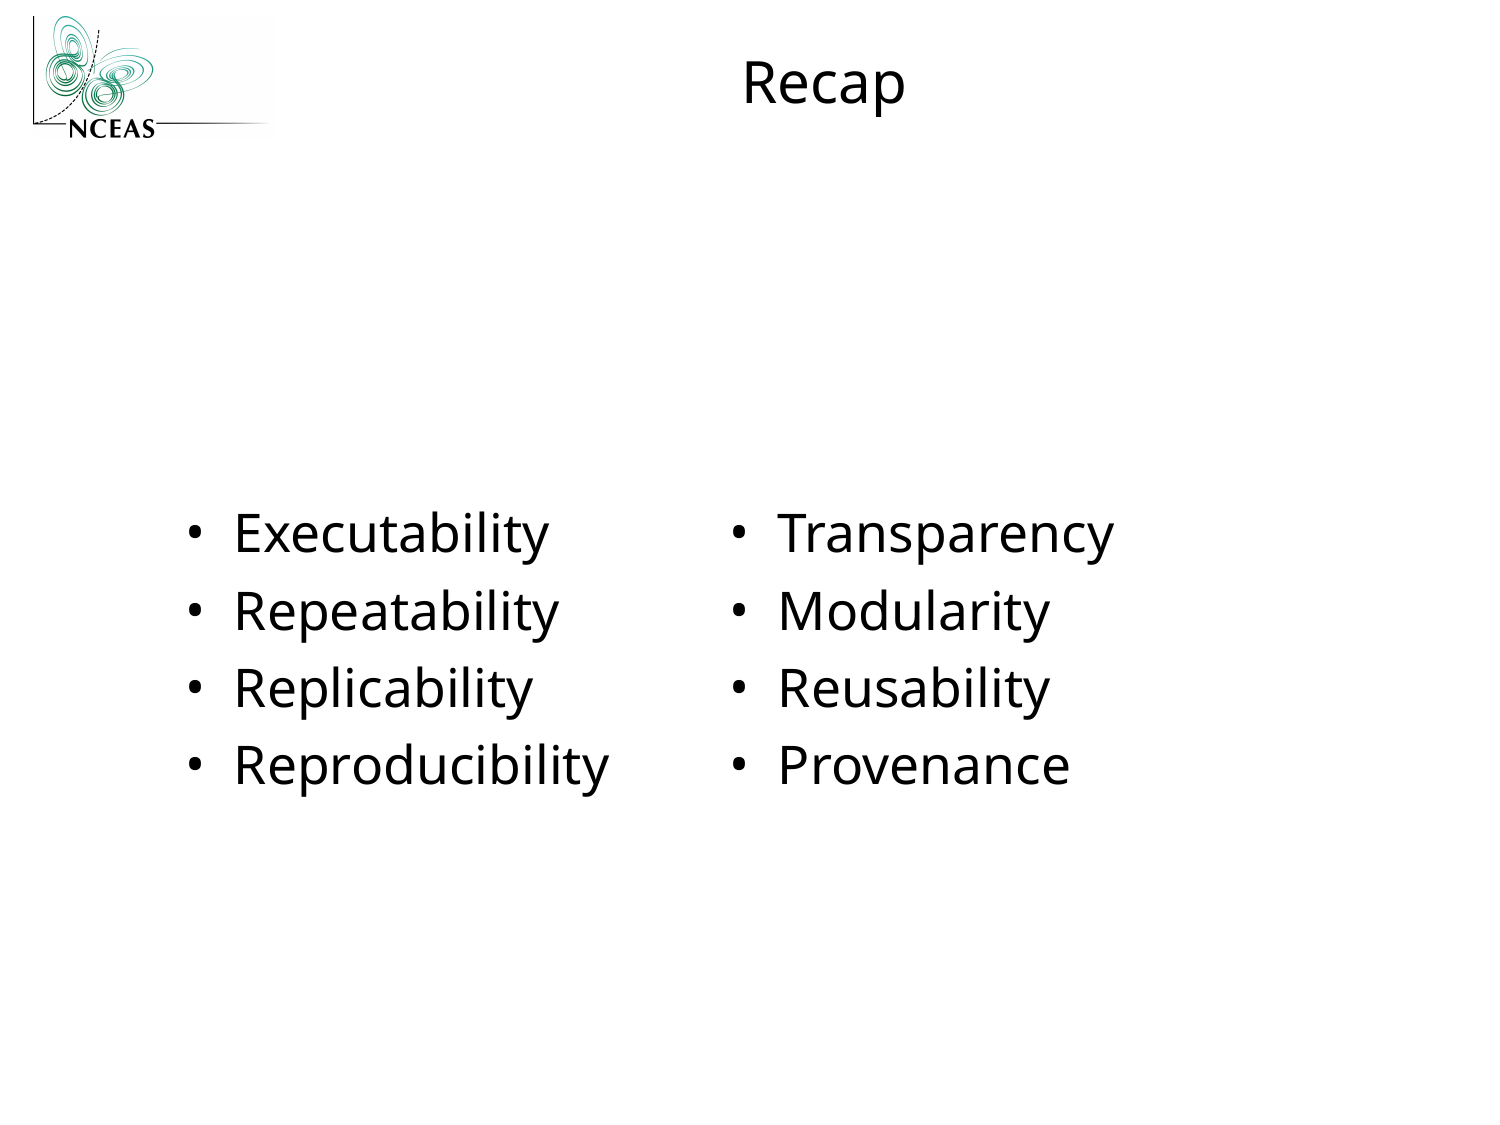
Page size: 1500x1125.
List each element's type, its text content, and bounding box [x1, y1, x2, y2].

list Executability Repeatability Replicability Reproducibility Transparency Modularity Reusability Provenance [171, 491, 1283, 804]
picture [33, 16, 199, 138]
title Recap [199, 0, 1456, 160]
